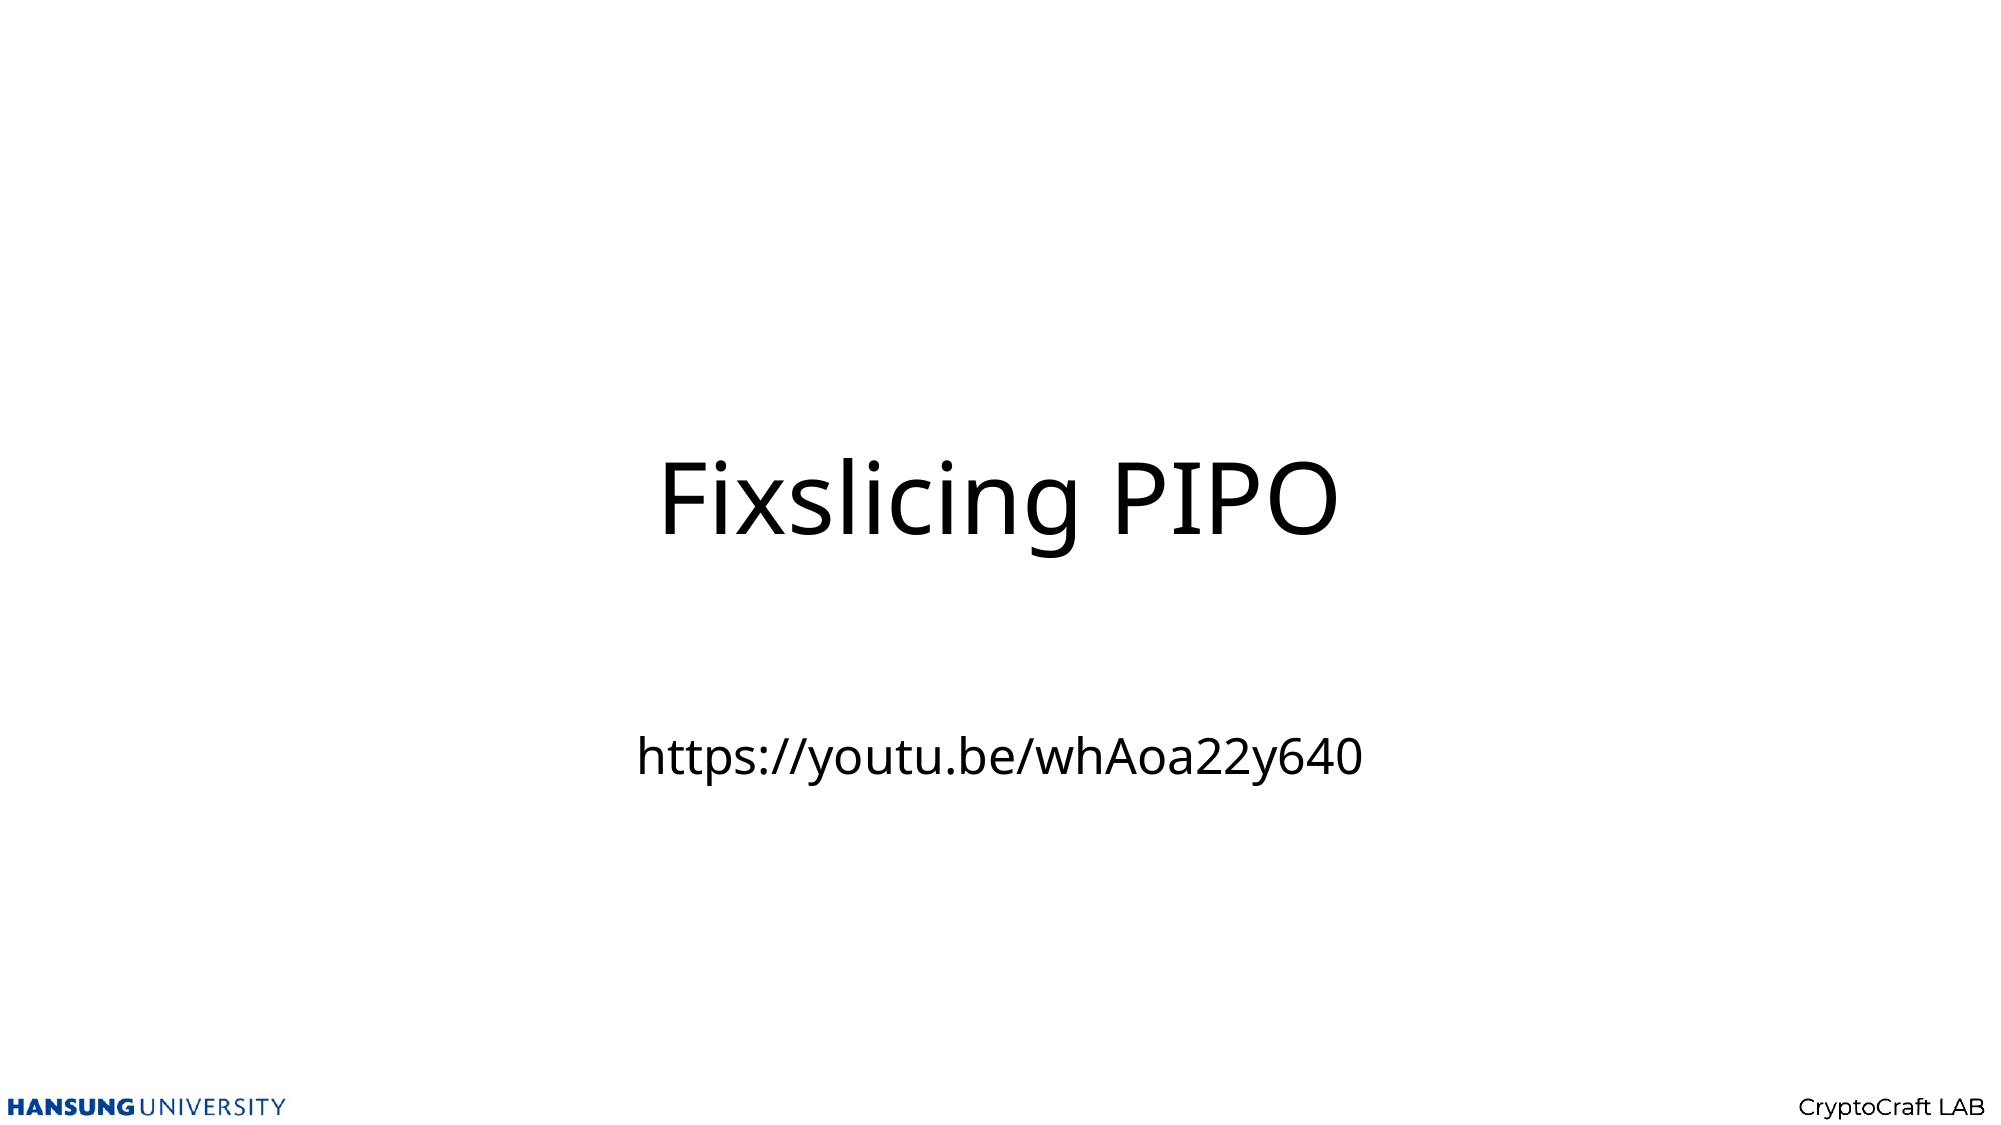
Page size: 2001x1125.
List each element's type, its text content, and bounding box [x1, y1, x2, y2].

title Fixslicing PIPO [0, 306, 2000, 622]
picture [1784, 1095, 2000, 1122]
picture [0, 1090, 297, 1117]
subtitle https://youtu.be/whAoa22y640 [0, 622, 2000, 895]
